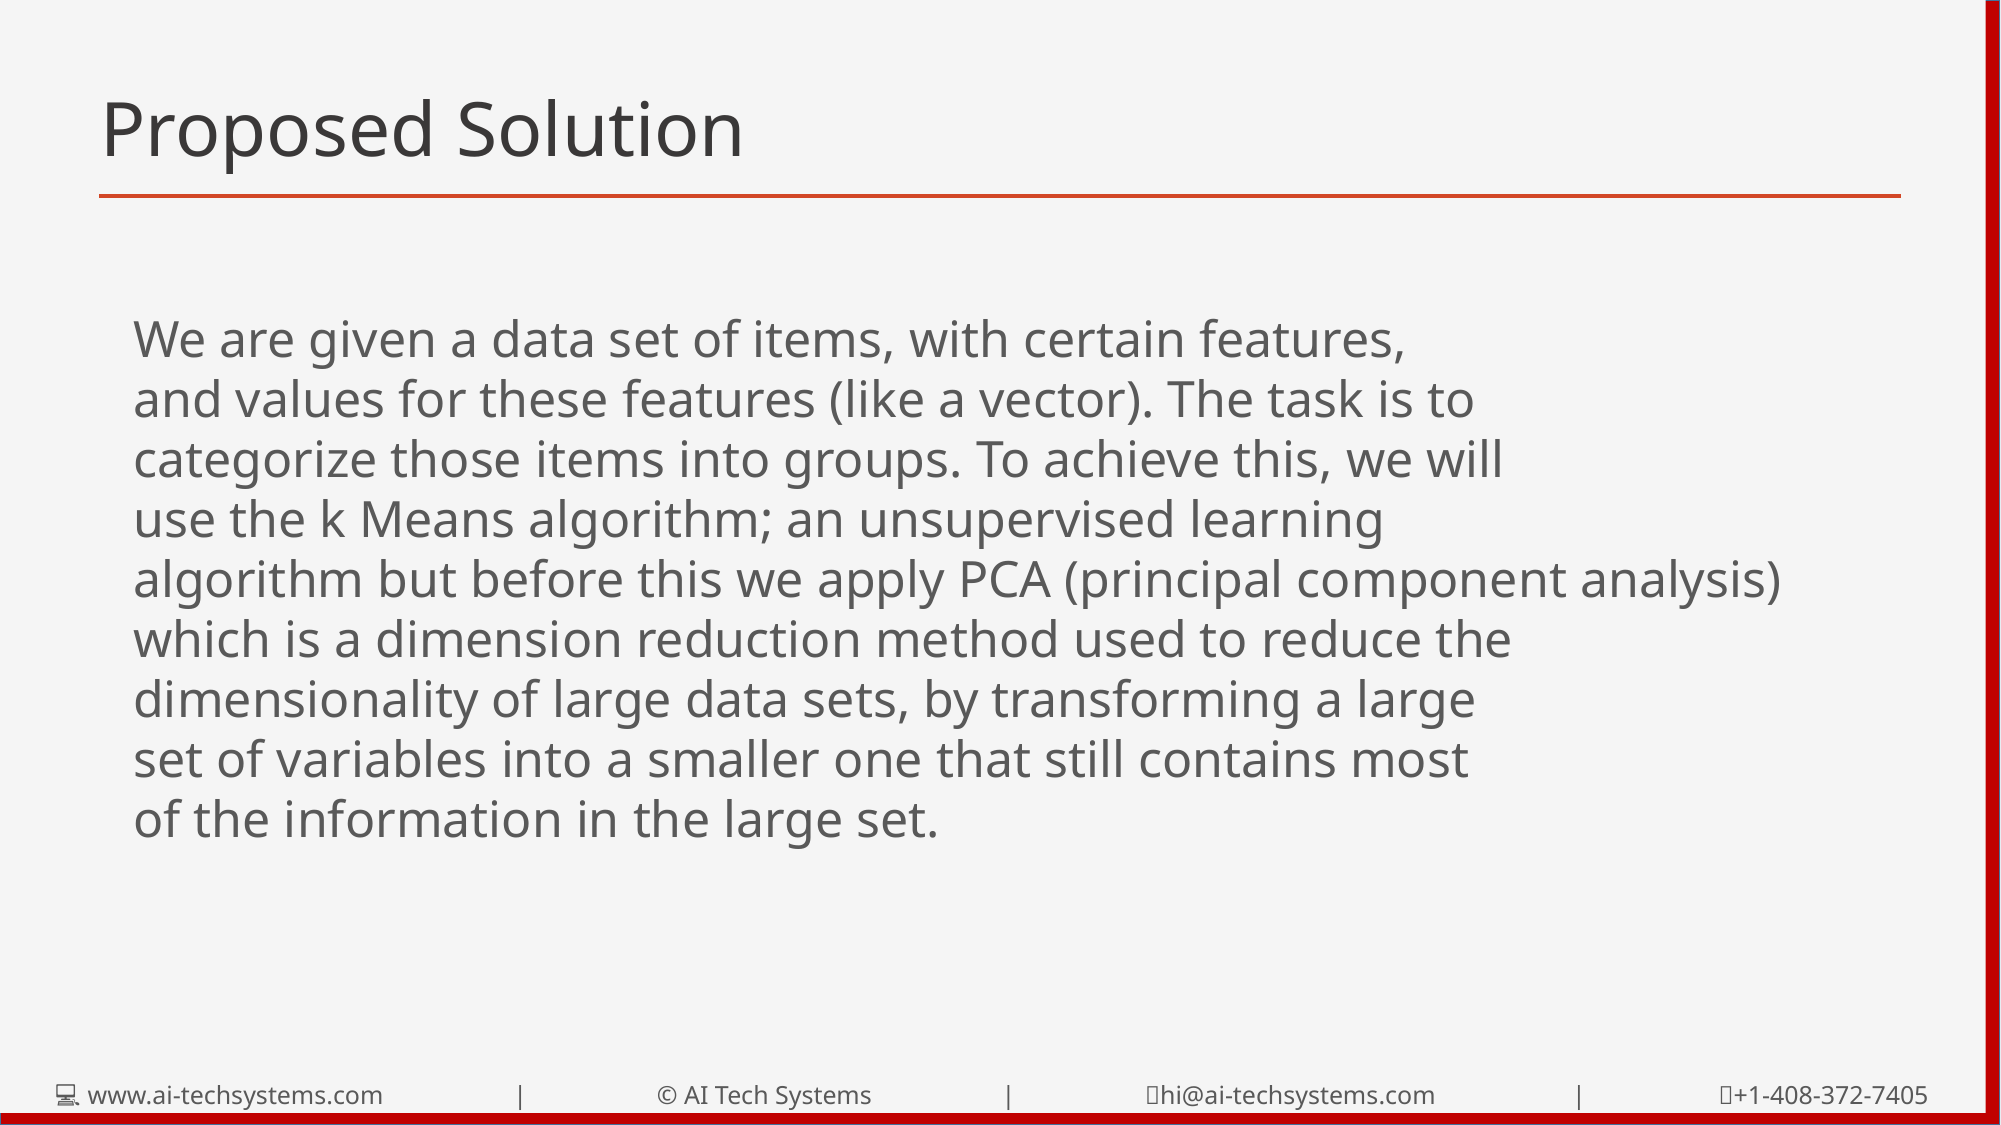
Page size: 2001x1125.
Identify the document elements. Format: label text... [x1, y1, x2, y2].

footer 💻 www.ai-techsystems.com | © AI Tech Systems | 📧hi@ai-techsystems.com | 📞+1-408-372-7405 [0, 1065, 1985, 1125]
title Proposed Solution [85, 73, 1214, 179]
text_box We are given a data set of items, with certain features, and values for these features (like a vector). The task is to categorize those items into groups. To achieve this, we will use the k Means algorithm; an unsupervised learning algorithm but before this we apply PCA (principal component analysis) which is a dimension reduction method used to reduce the dimensionality of large data sets, by transforming a large set of variables into a smaller one that still contains most of the information in the large set. [118, 300, 1882, 1066]
